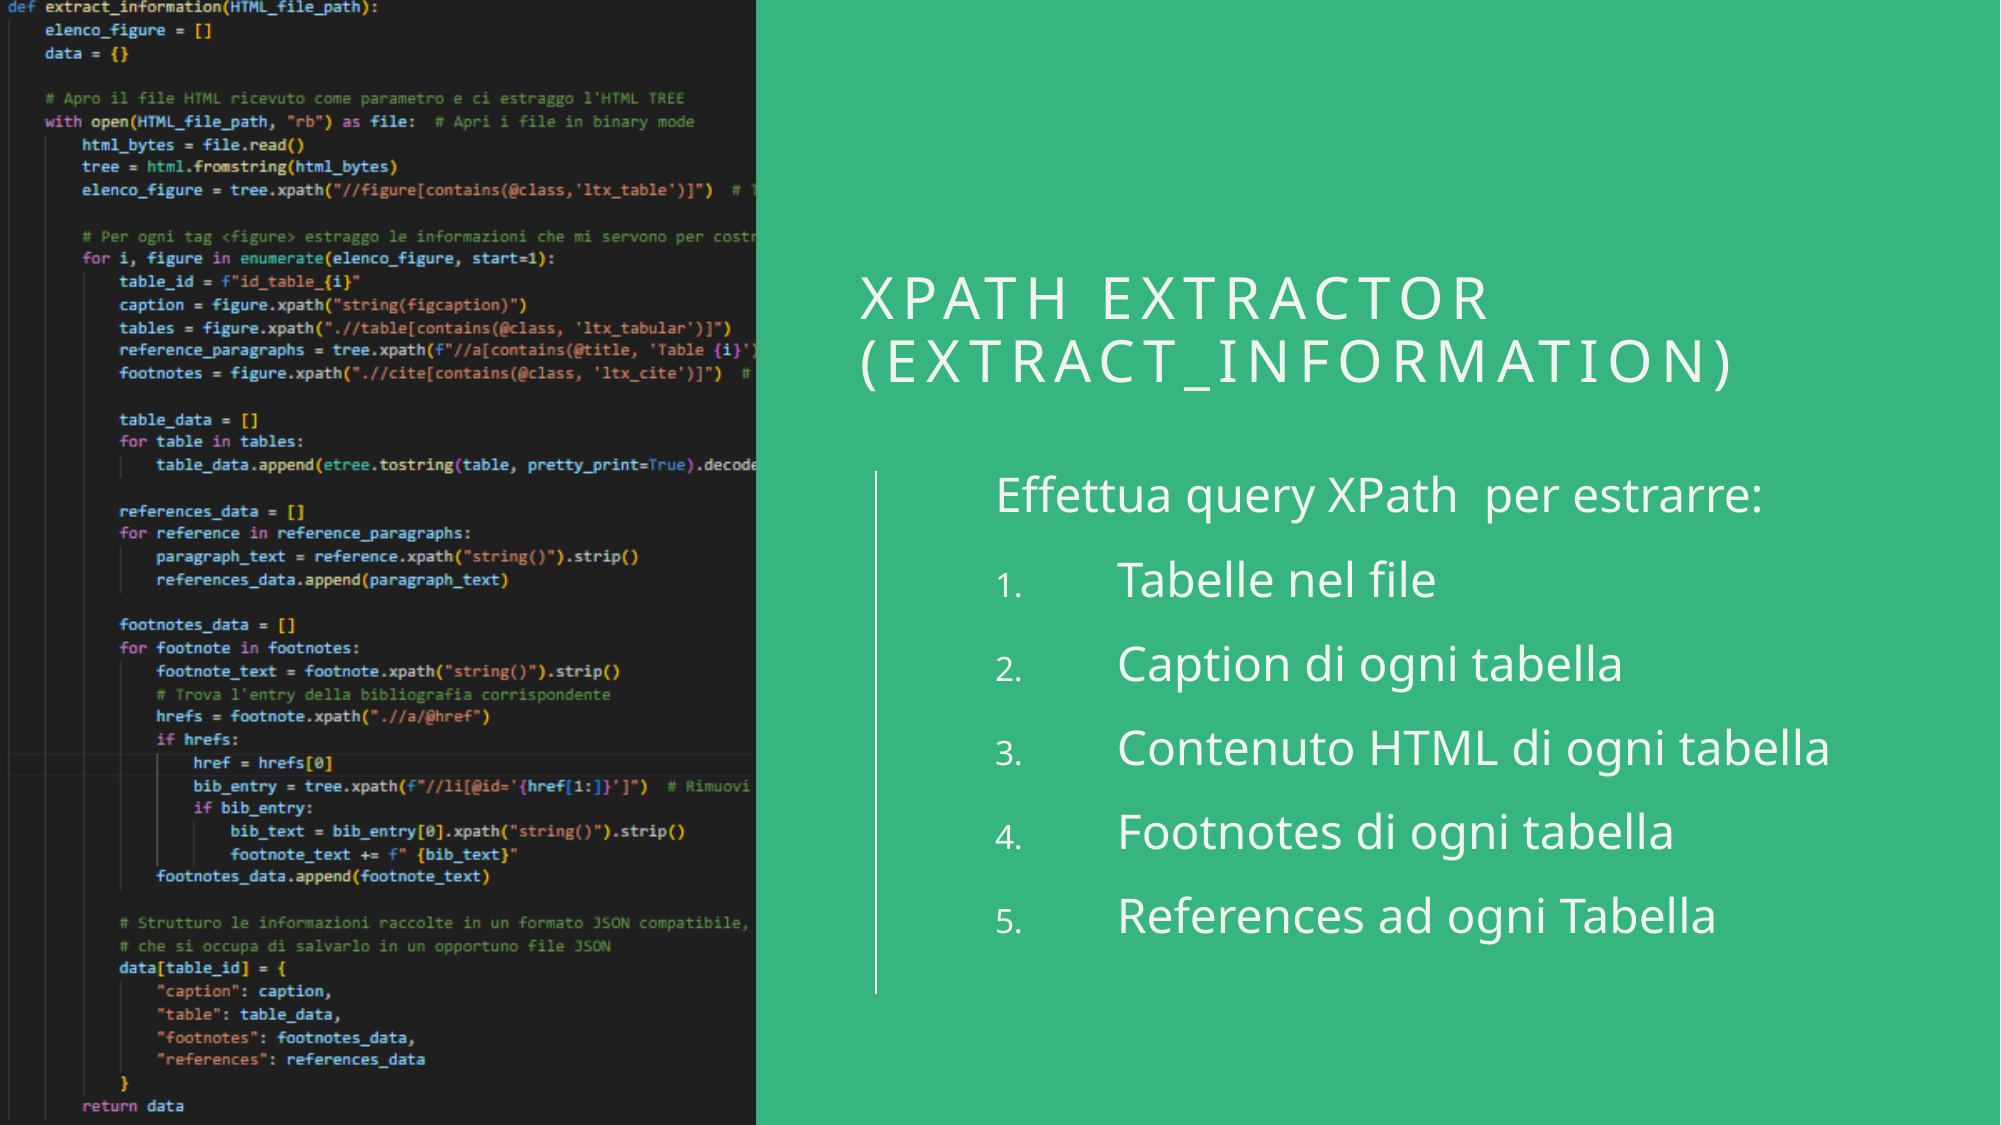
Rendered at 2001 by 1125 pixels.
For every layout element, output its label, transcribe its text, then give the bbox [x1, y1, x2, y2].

list Effettua query XPath per estrarre: Tabelle nel file Caption di ogni tabella Contenuto HTML di ogni tabella Footnotes di ogni tabella References ad ogni Tabella [980, 451, 1850, 1025]
title XPATH EXTRACTOR (EXTRACT_iNFORMATION) [845, 146, 1850, 403]
text_box [757, 0, 2000, 1125]
picture [0, 0, 757, 1125]
